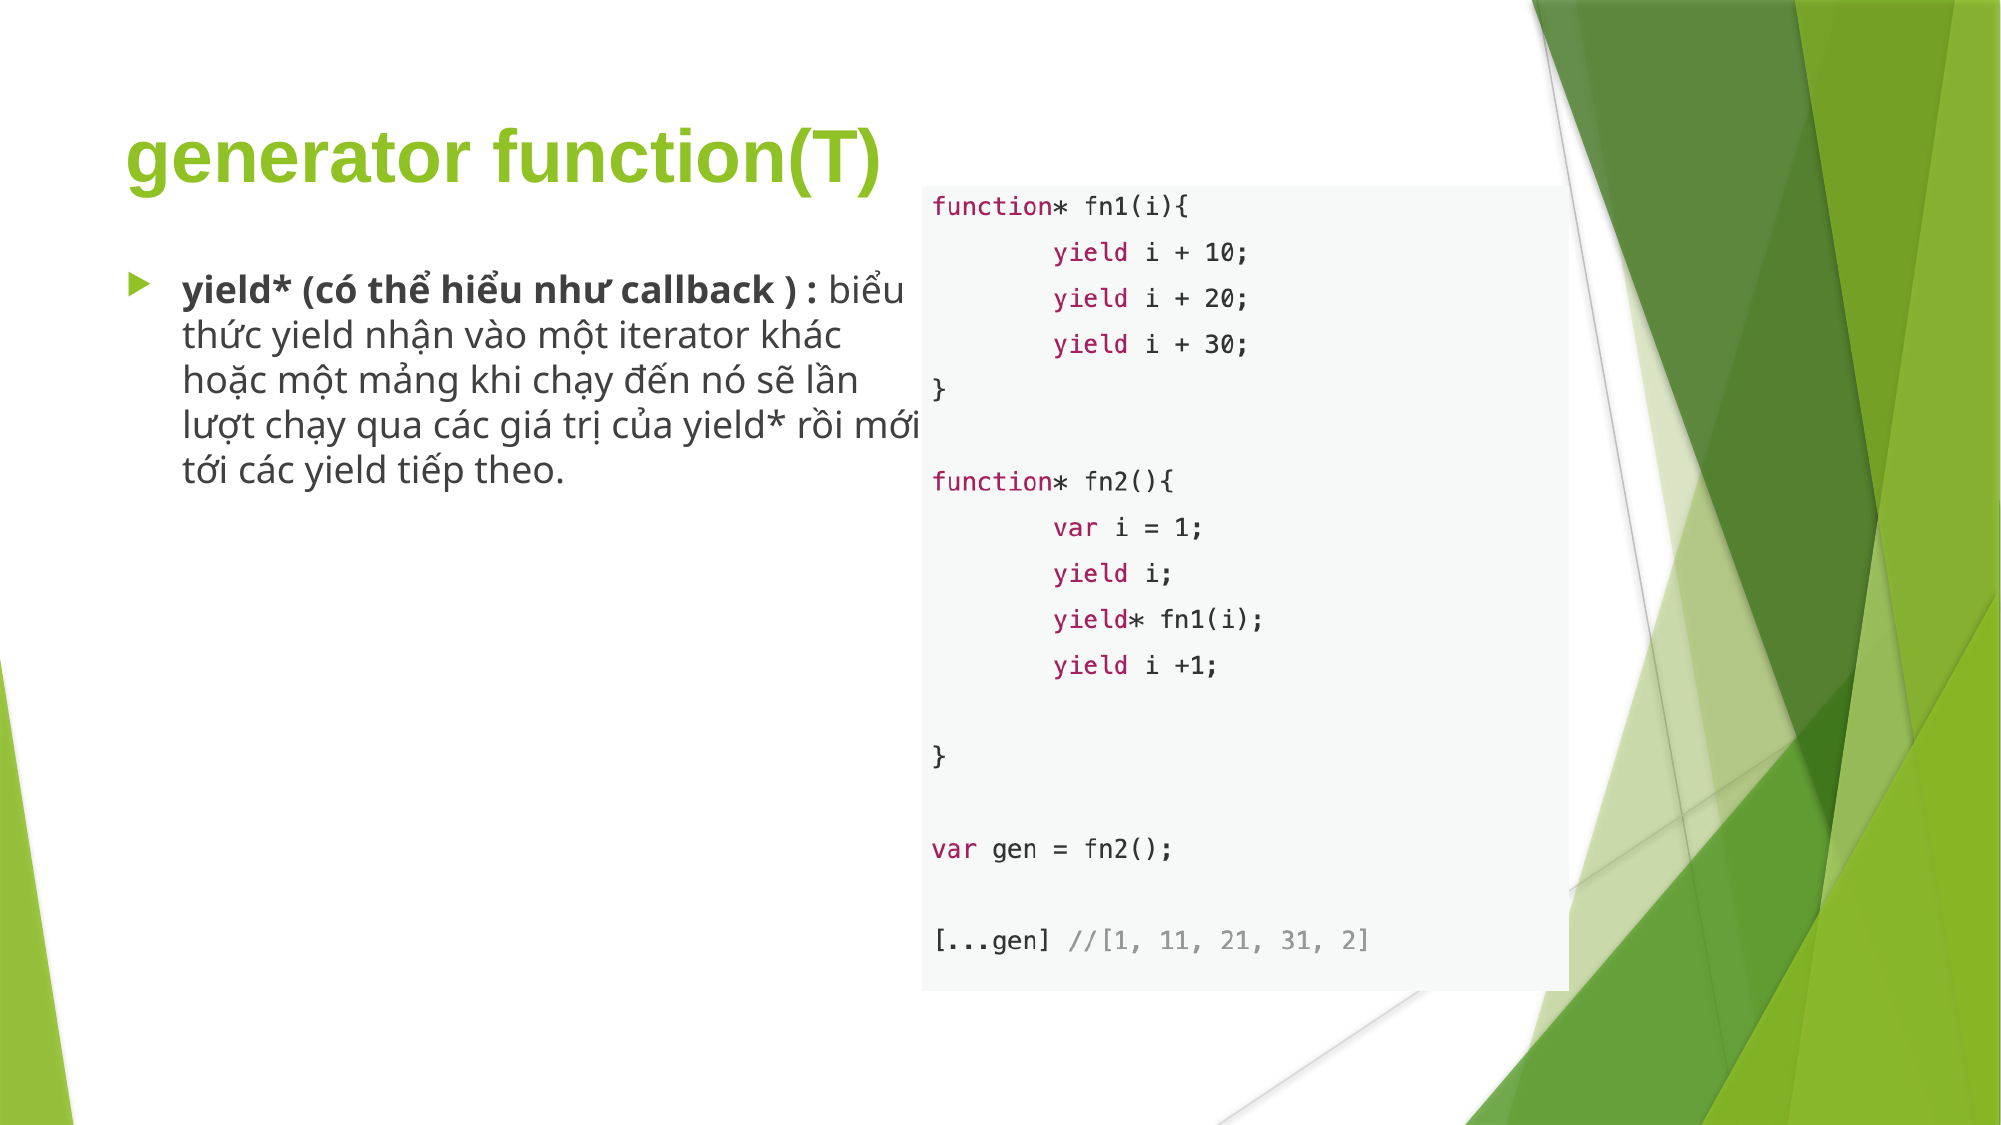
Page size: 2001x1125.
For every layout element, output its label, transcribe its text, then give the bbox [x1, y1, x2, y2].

text_box yield* (có thể hiểu như callback ) : biểu thức yield nhận vào một iterator khác hoặc một mảng khi chạy đến nó sẽ lần lượt chạy qua các giá trị của yield* rồi mới tới các yield tiếp theo. [111, 258, 916, 991]
picture [921, 185, 1569, 992]
text_box generator function(T) [111, 99, 1522, 210]
